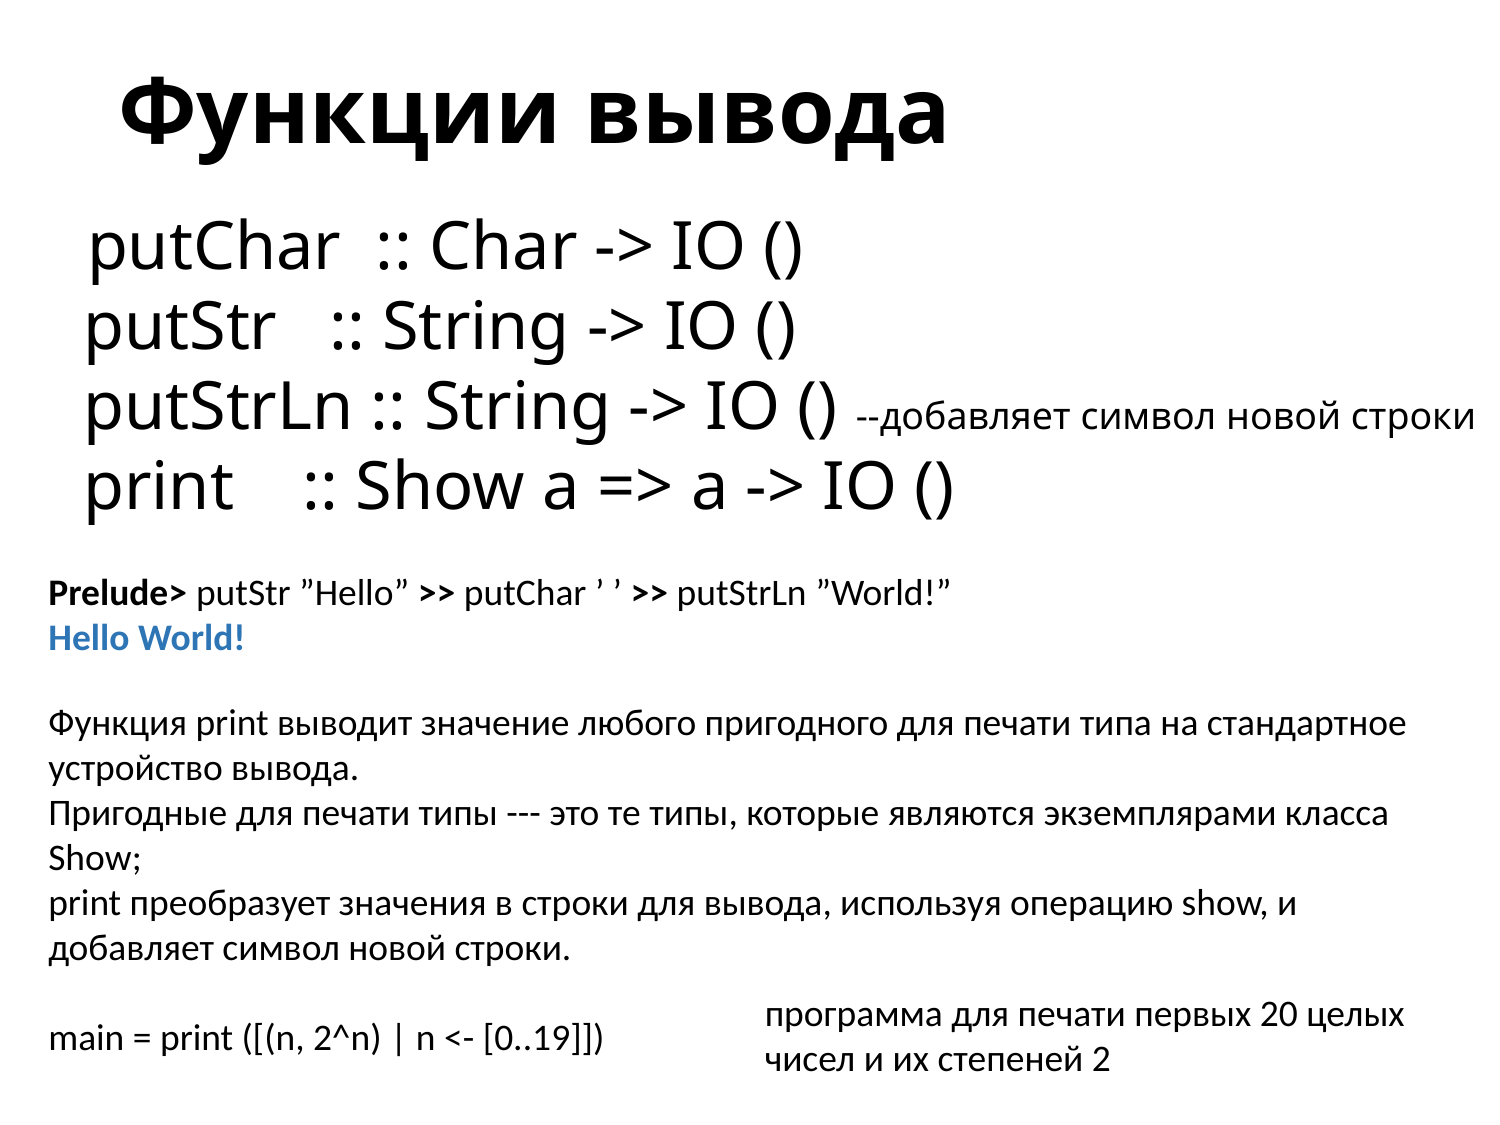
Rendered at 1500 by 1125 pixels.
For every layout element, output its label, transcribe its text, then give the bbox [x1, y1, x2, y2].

list putChar :: Char -> IO () putStr :: String -> IO () putStrLn :: String -> IO () --добавляет символ новой строки print :: Show a => a -> IO () [33, 36, 1500, 690]
text_box программа для печати первых 20 целых чисел и их степеней 2 [749, 981, 1500, 1087]
text_box Prelude> putStr ”Hello” >> putChar ’ ’ >> putStrLn ”World!” Hello World! [33, 560, 1105, 666]
text_box Функция print выводит значение любого пригодного для печати типа на стандартное устройство вывода. Пригодные для печати типы --- это те типы, которые являются экземплярами класса Show; print преобразует значения в строки для вывода, используя операцию show, и добавляет символ новой строки. main = print ([(n, 2^n) | n <- [0..19]]) [33, 690, 1451, 1125]
